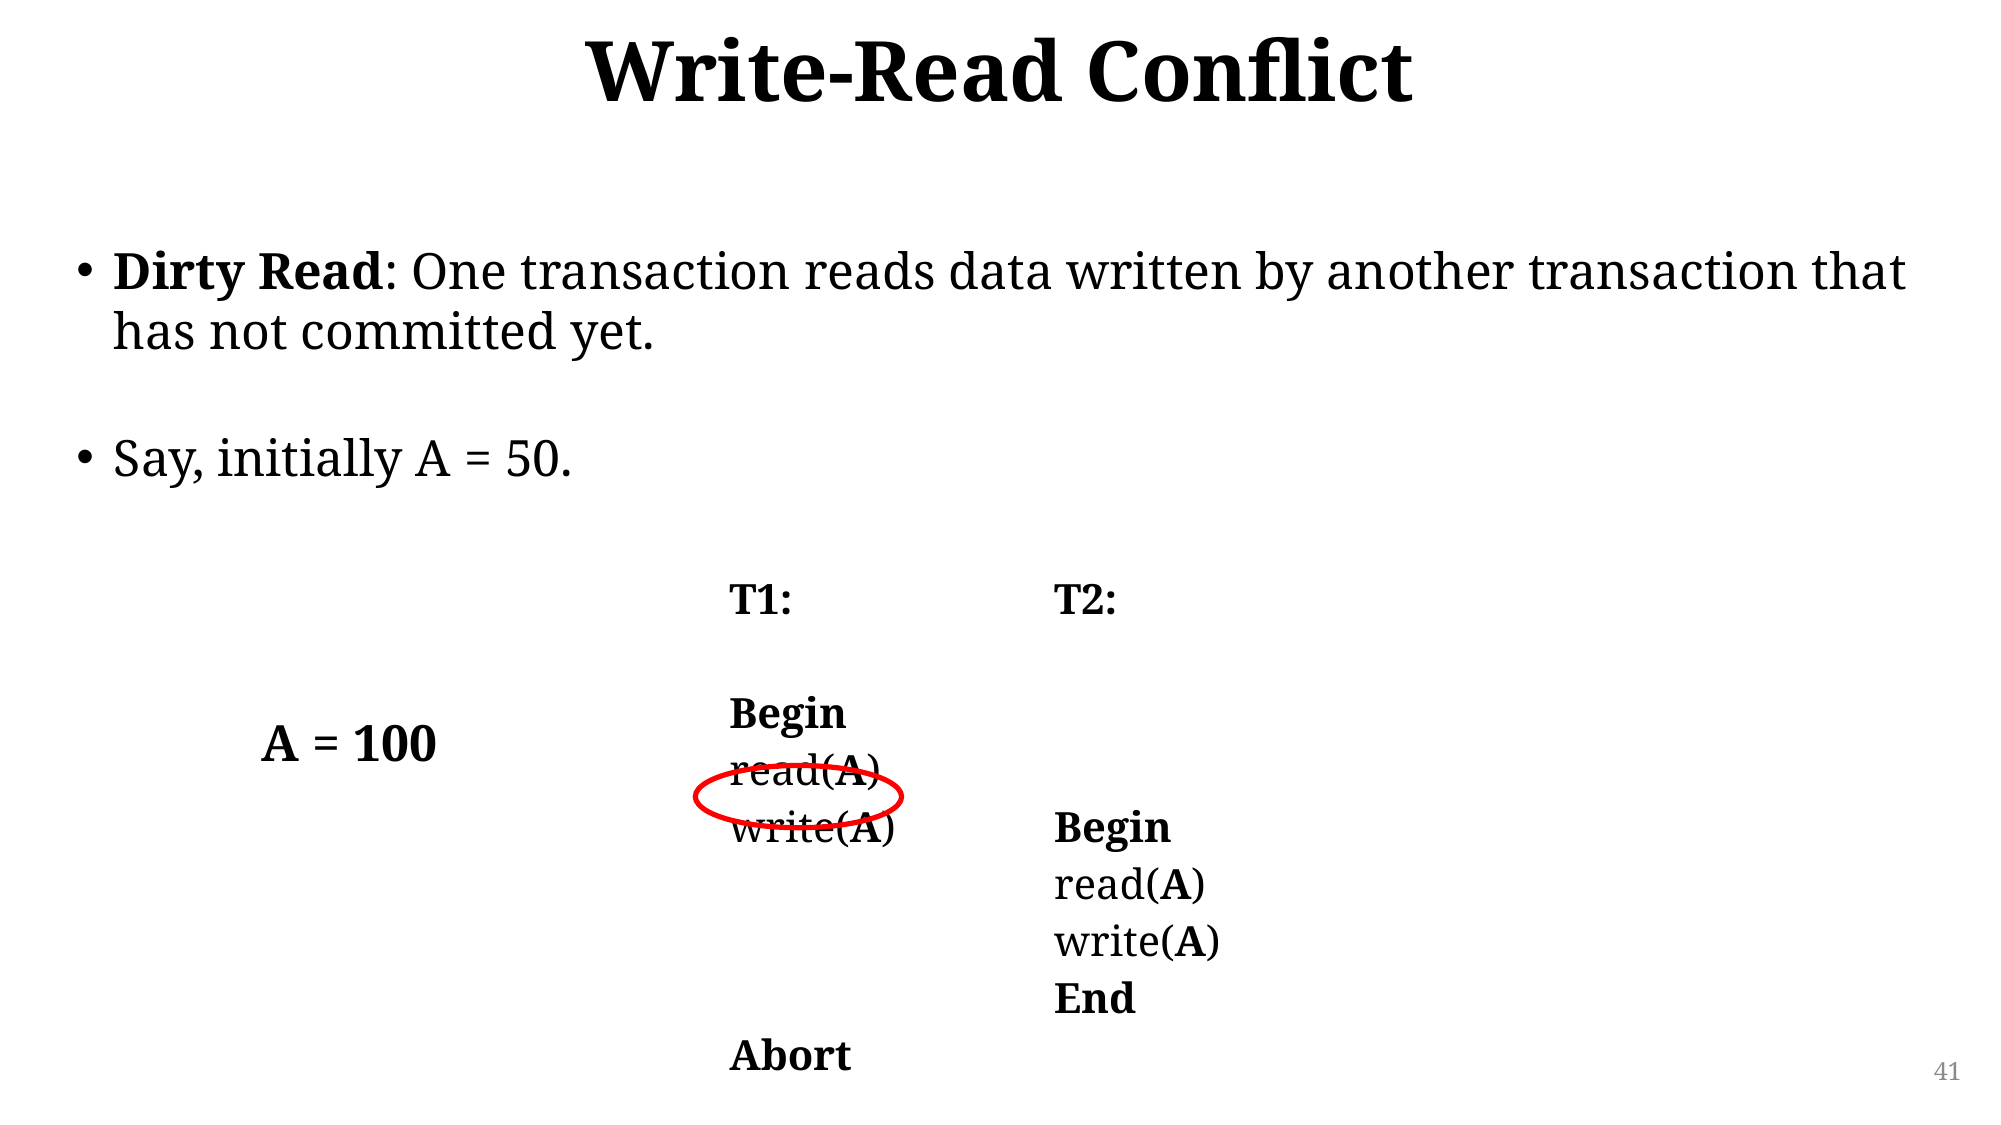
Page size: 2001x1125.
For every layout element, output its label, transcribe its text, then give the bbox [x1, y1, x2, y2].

text_box A = 100 [246, 704, 641, 779]
table_header T2: Begin read(A) write(A) End [1039, 563, 1347, 1090]
text_box [694, 764, 903, 829]
table_header T1: Begin read(A) write(A) Abort [714, 563, 1039, 1090]
list Dirty Read: One transaction reads data written by another transaction that has not committed yet. Say, initially A = 50. [61, 232, 2000, 524]
title Write-Read Conflict [137, 0, 1863, 149]
slide_number 41 [1526, 1042, 1977, 1103]
